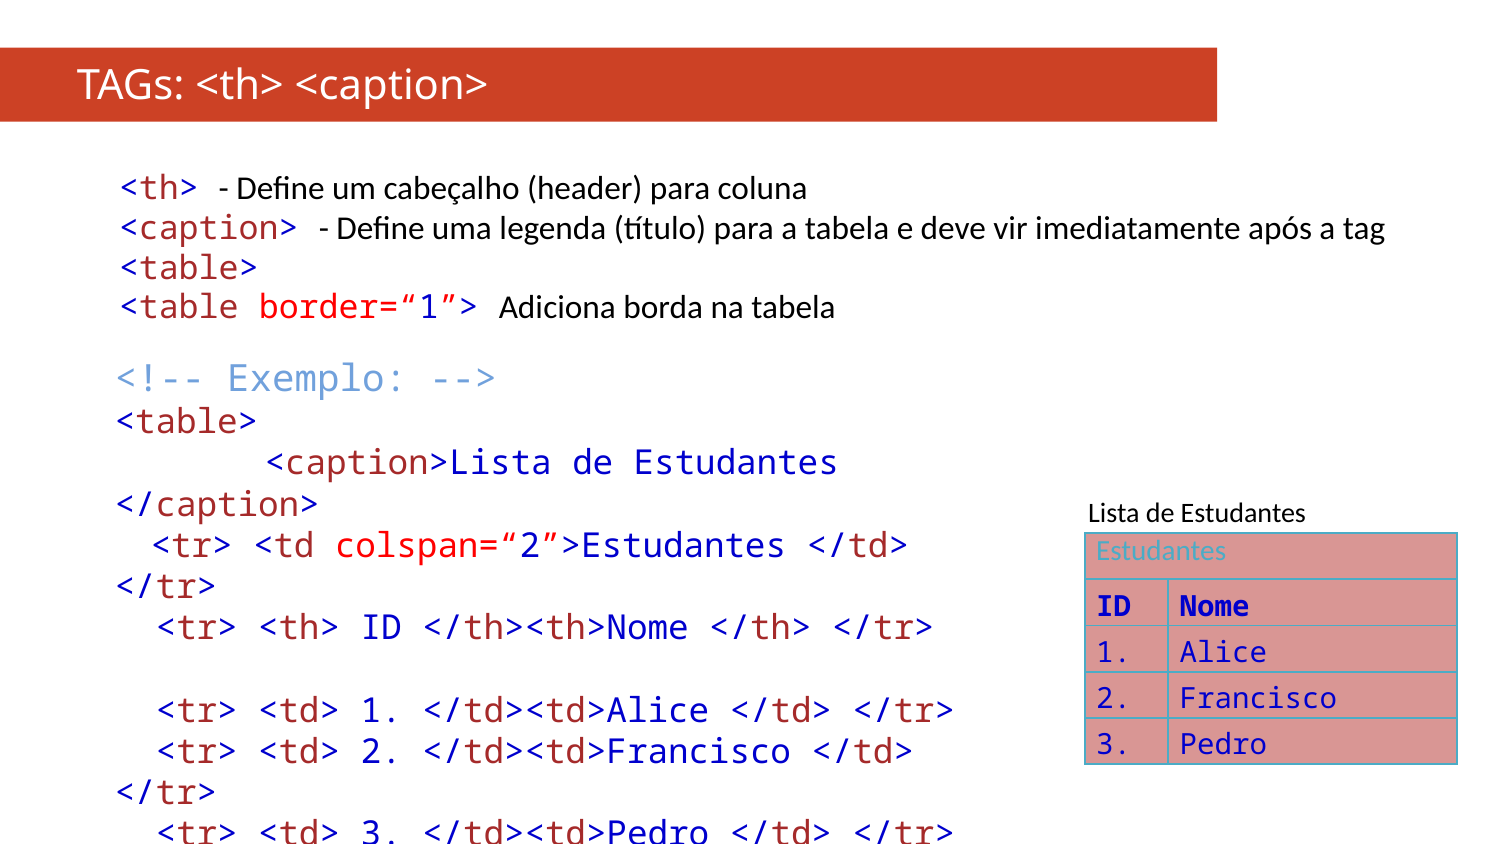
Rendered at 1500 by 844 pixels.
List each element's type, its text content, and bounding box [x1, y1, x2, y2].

table_header Estudantes [1086, 534, 1456, 578]
table_cell 1. [1086, 626, 1167, 671]
table_cell 3. [1086, 719, 1167, 763]
table_cell Pedro [1169, 719, 1456, 763]
table_cell Francisco [1169, 673, 1456, 717]
table_cell 2. [1086, 673, 1167, 717]
list <th> - Define um cabeçalho (header) para coluna <caption> - Define uma legenda (título) para a tabela e deve vir imediatamente após a tag <table> <table border=“1”> Adiciona borda na tabela [118, 166, 1429, 430]
table_cell Nome [1169, 580, 1456, 625]
table_cell ID [1086, 580, 1167, 625]
table_cell Alice [1169, 626, 1456, 671]
text_box <!-- Exemplo: --> <table> <caption>Lista de Estudantes </caption> <tr> <td colspan=“2”>Estudantes </td> </tr> <tr> <th> ID </th><th>Nome </th> </tr> <tr> <td> 1. </td><td>Alice </td> </tr> <tr> <td> 2. </td><td>Francisco </td> </tr> <tr> <td> 3. </td><td>Pedro </td> </tr> </table> [99, 346, 1004, 844]
title TAGs: <th> <caption> [76, 57, 1424, 109]
text_box Lista de Estudantes [1073, 487, 1322, 536]
